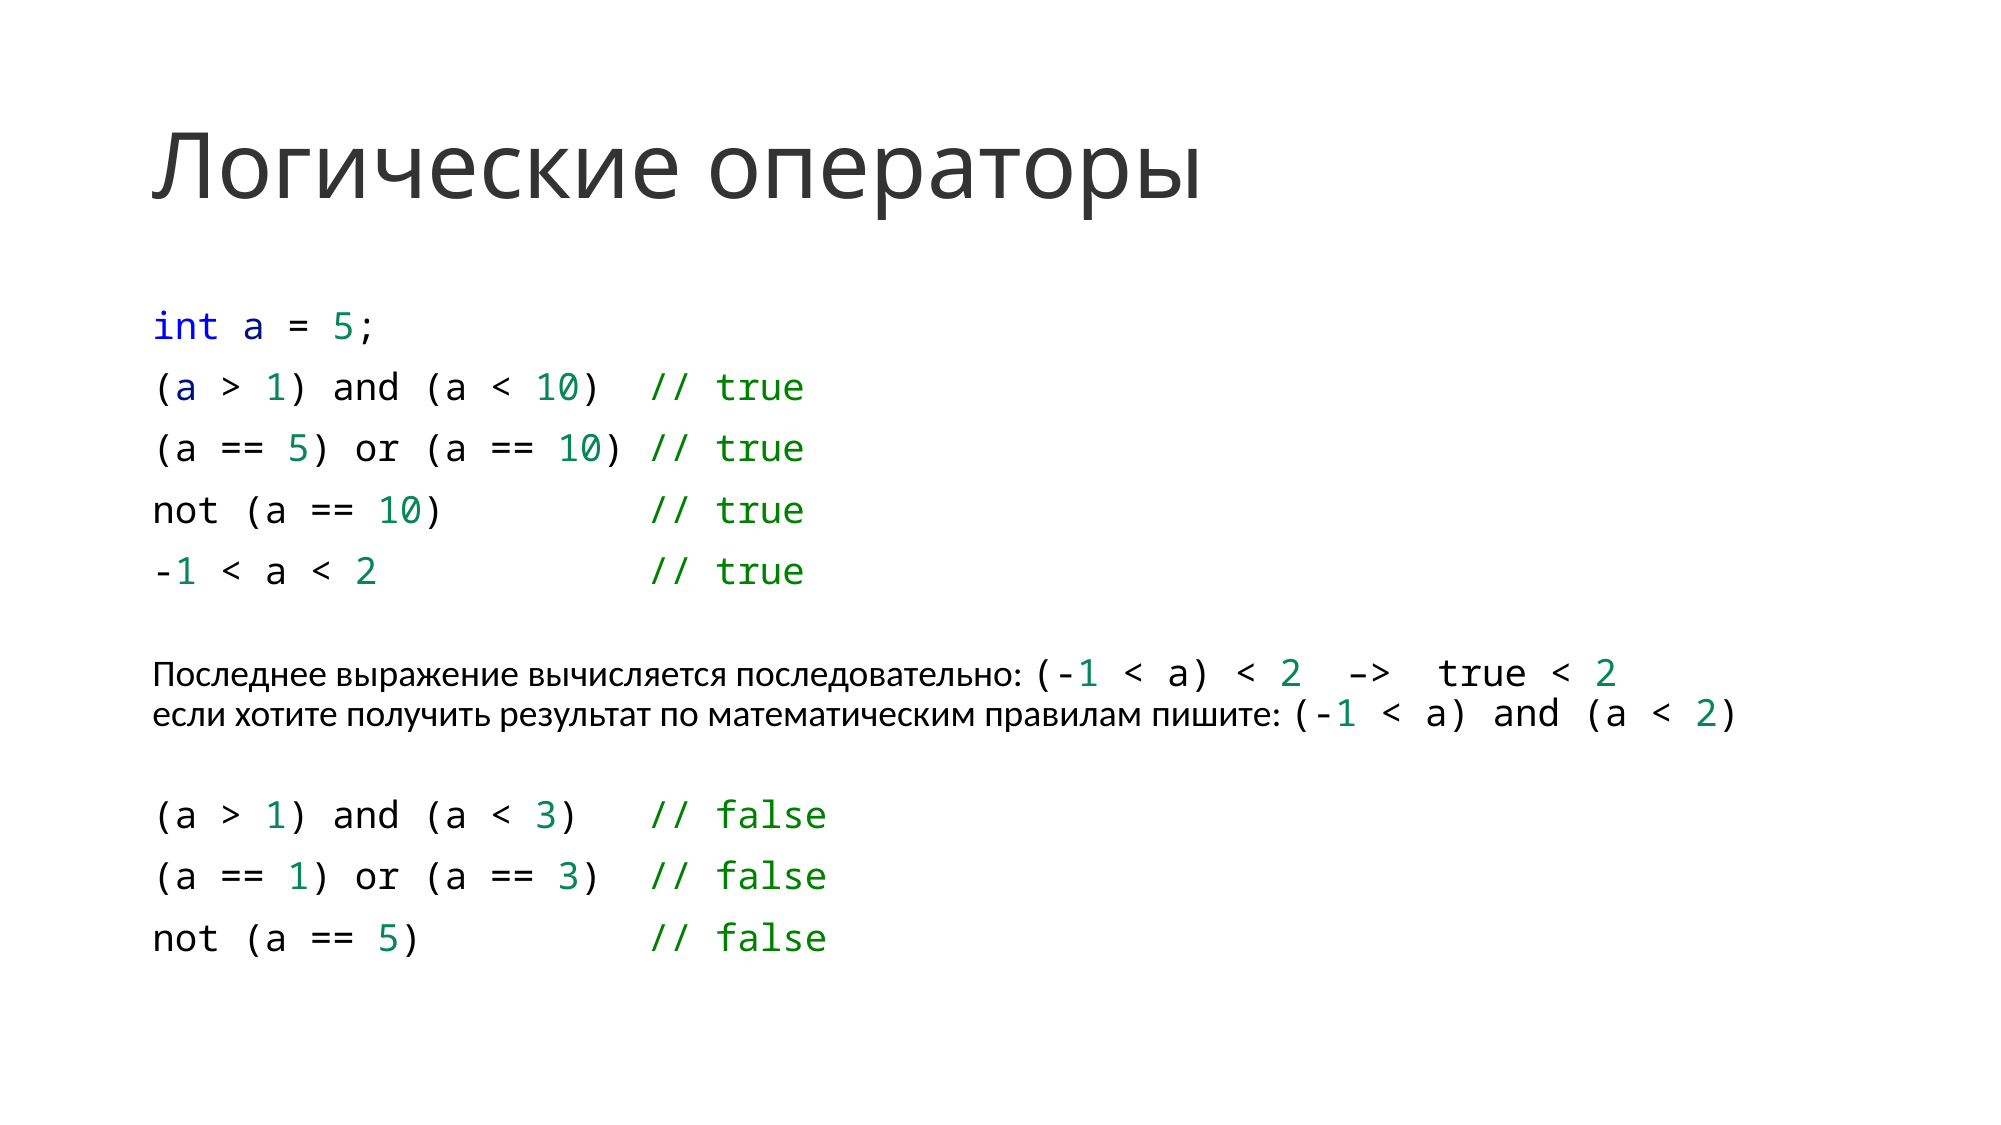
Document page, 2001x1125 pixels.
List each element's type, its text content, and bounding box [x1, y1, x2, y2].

list int a = 5; (a > 1) and (a < 10) // true (a == 5) or (a == 10) // true not (a == 10) // true -1 < a < 2 // true Последнее выражение вычисляется последовательно: (-1 < a) < 2 –> true < 2 если хотите получить результат по математическим правилам пишите: (-1 < a) and (a < 2) (a > 1) and (a < 3) // false (a == 1) or (a == 3) // false not (a == 5) // false [137, 299, 1863, 1014]
title Логические операторы [137, 59, 1863, 278]
